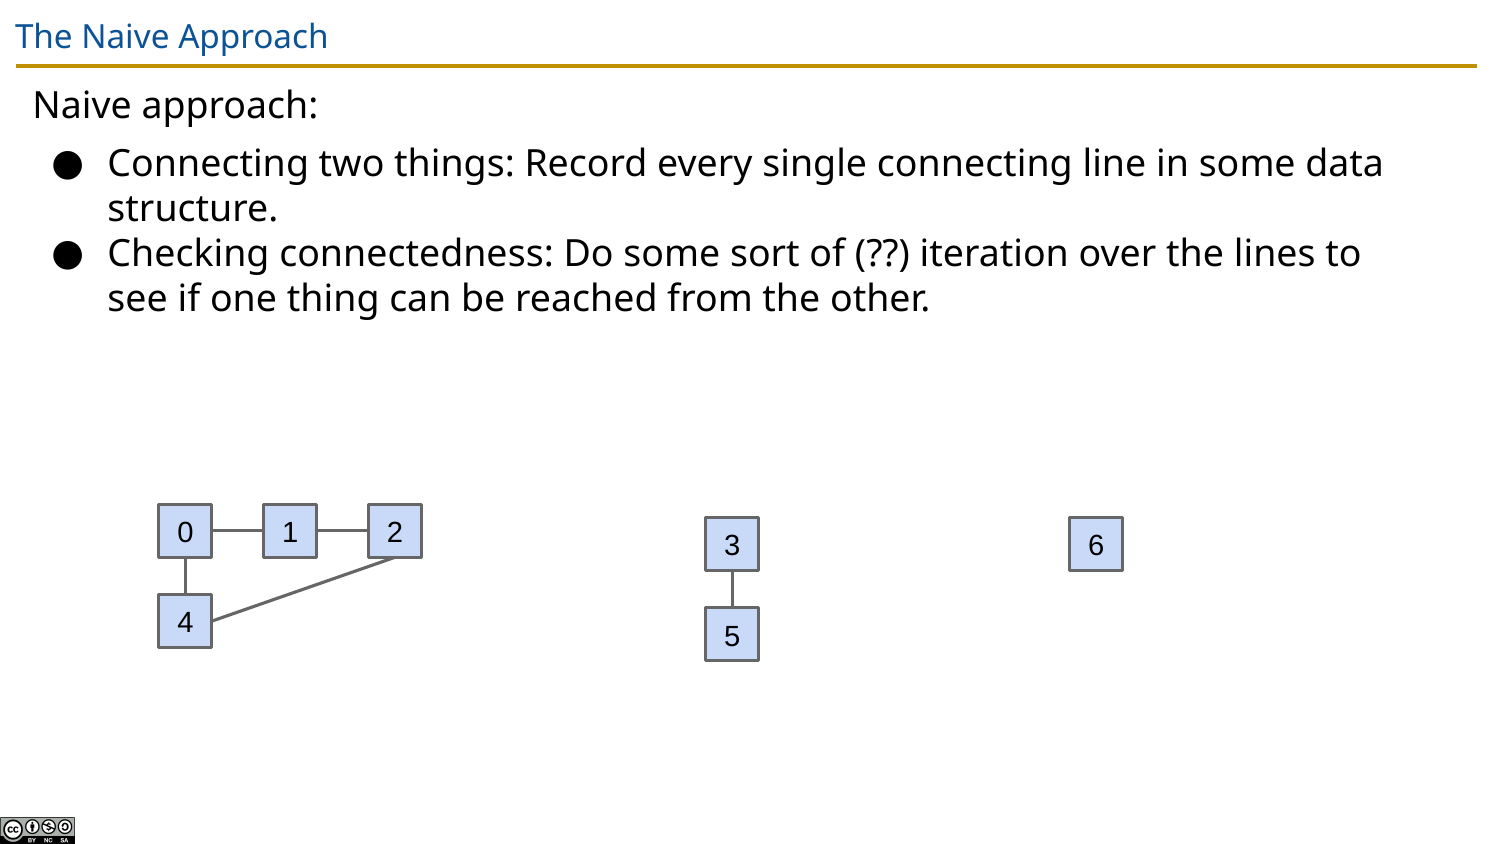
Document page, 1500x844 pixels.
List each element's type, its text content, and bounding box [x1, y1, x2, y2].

text_box 3 [705, 517, 759, 571]
picture [0, 817, 75, 844]
text_box 4 [158, 594, 212, 648]
text_box 2 [368, 504, 422, 558]
text_box 5 [705, 607, 759, 661]
text_box 0 [158, 504, 212, 558]
list Naive approach: Connecting two things: Record every single connecting line in some data structure. Checking connectedness: Do some sort of (??) iteration over the lines to see if one thing can be reached from the other. [17, 65, 1416, 627]
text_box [211, 557, 396, 622]
text_box 1 [263, 504, 317, 555]
title The Naive Approach [0, 0, 1398, 65]
text_box 6 [1069, 517, 1123, 571]
